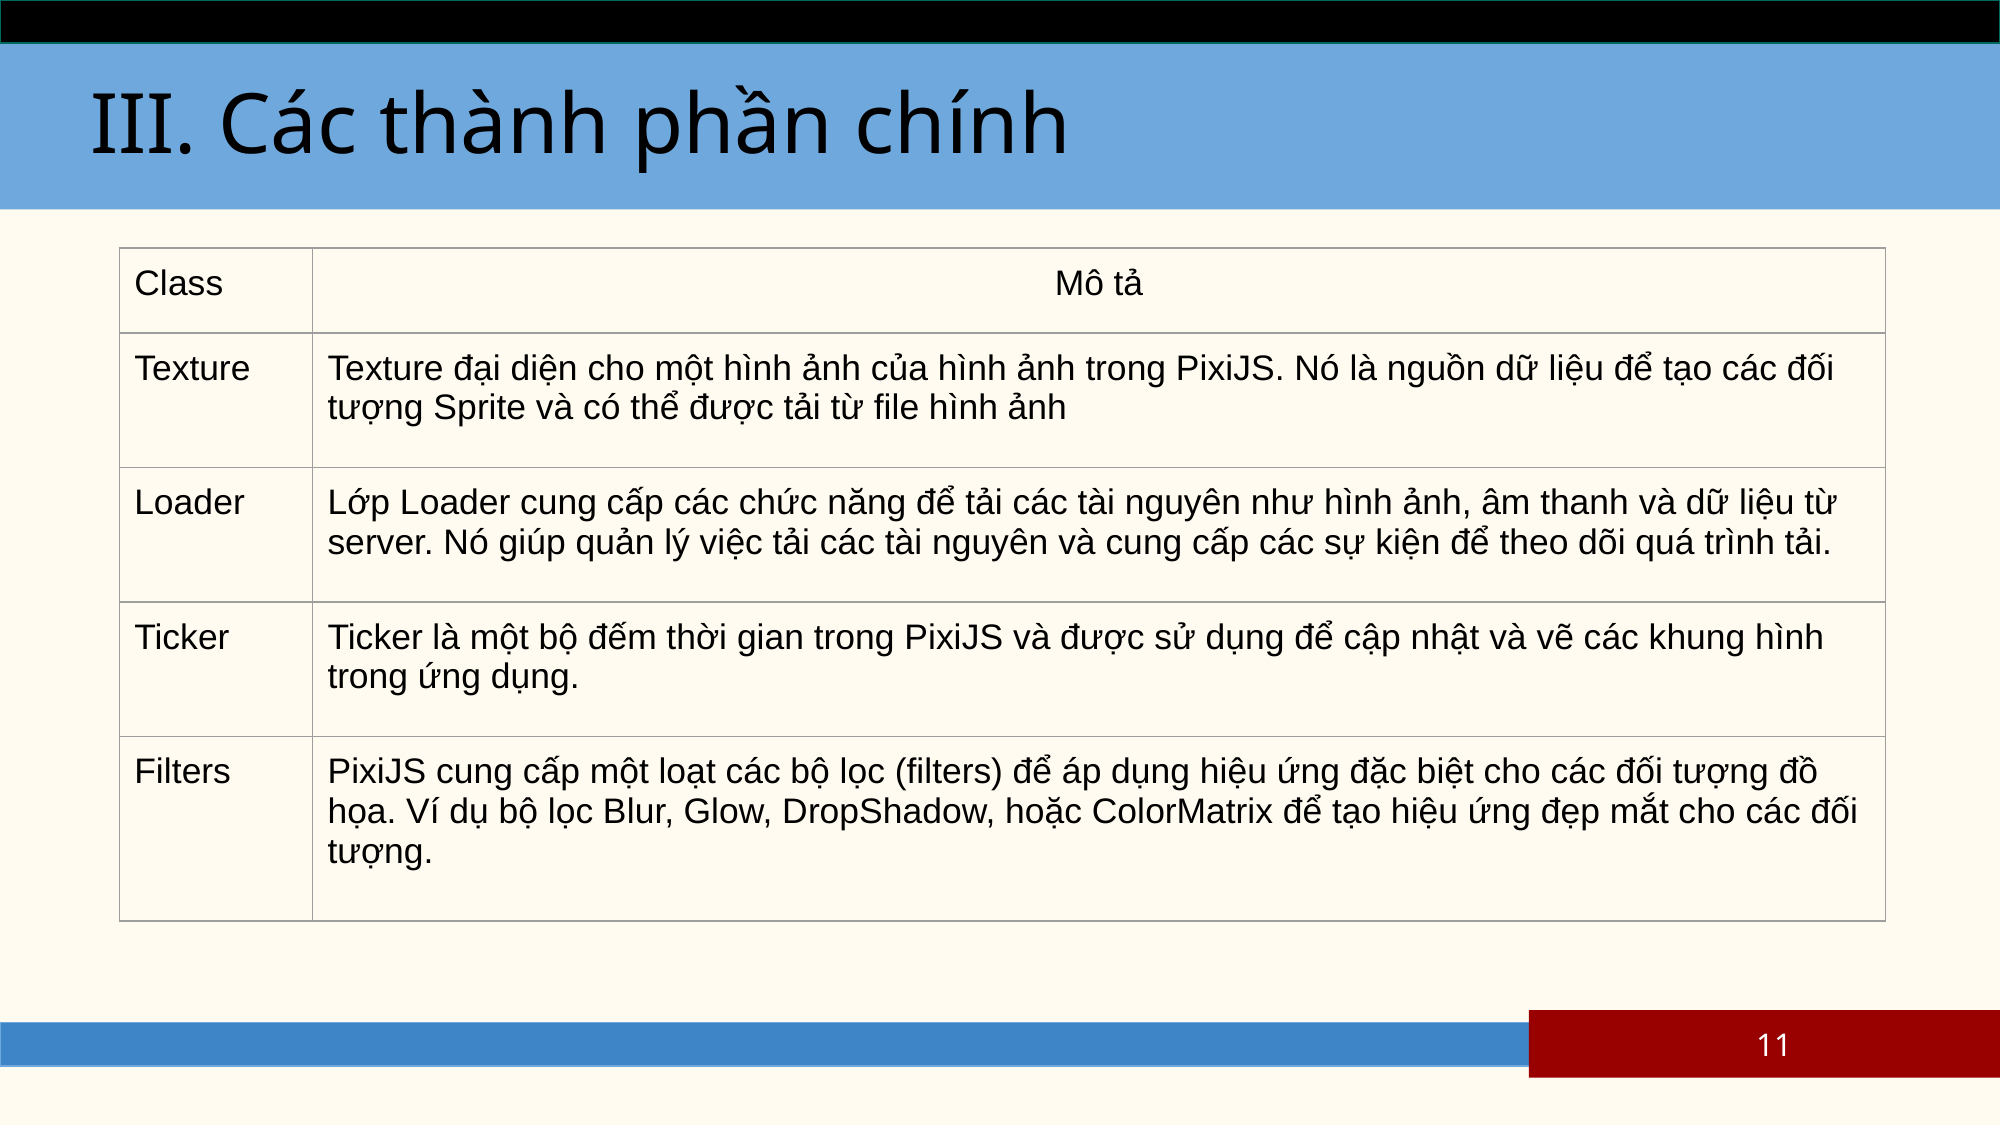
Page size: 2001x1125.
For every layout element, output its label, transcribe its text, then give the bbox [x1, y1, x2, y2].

title III. Các thành phần chính [0, 44, 2000, 210]
table_cell Texture đại diện cho một hình ảnh của hình ảnh trong PixiJS. Nó là nguồn dữ liệu để tạo các đối tượng Sprite và có thể được tải từ file hình ảnh [313, 334, 1885, 467]
table_cell Filters [120, 737, 312, 920]
text_box [0, 0, 2000, 44]
table_cell Loader [120, 468, 312, 601]
table_cell Lớp Loader cung cấp các chức năng để tải các tài nguyên như hình ảnh, âm thanh và dữ liệu từ server. Nó giúp quản lý việc tải các tài nguyên và cung cấp các sự kiện để theo dõi quá trình tải. [313, 468, 1885, 601]
table_cell PixiJS cung cấp một loạt các bộ lọc (filters) để áp dụng hiệu ứng đặc biệt cho các đối tượng đồ họa. Ví dụ bộ lọc Blur, Glow, DropShadow, hoặc ColorMatrix để tạo hiệu ứng đẹp mắt cho các đối tượng. [313, 737, 1885, 920]
text_box 11 [1528, 1010, 2000, 1078]
table_cell Ticker [120, 603, 312, 736]
table_header Class [120, 249, 312, 332]
text_box [0, 1022, 1528, 1066]
table_header Mô tả [313, 249, 1885, 332]
table_cell Texture [120, 334, 312, 467]
table_cell Ticker là một bộ đếm thời gian trong PixiJS và được sử dụng để cập nhật và vẽ các khung hình trong ứng dụng. [313, 603, 1885, 736]
